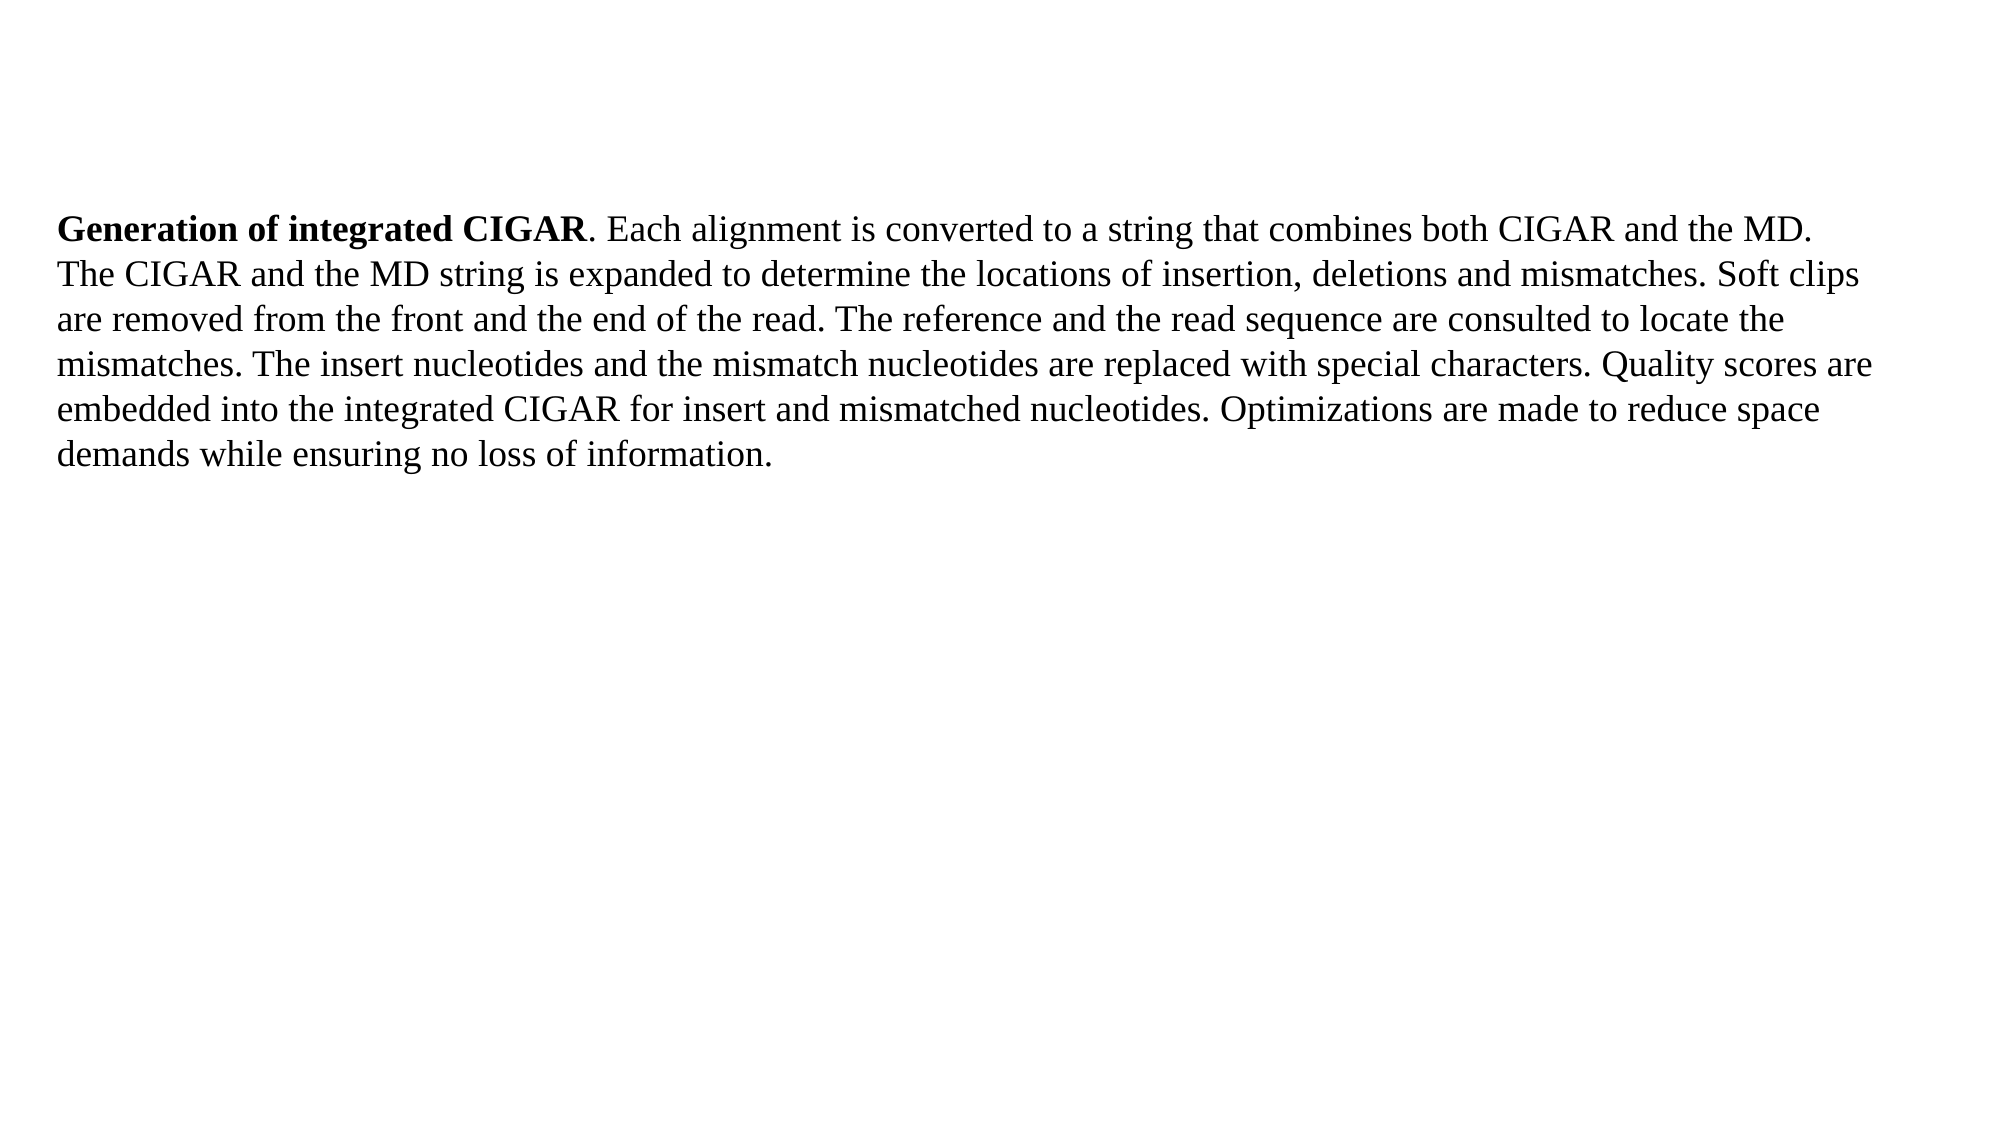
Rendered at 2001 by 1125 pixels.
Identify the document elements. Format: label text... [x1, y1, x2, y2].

text_box Generation of integrated CIGAR. Each alignment is converted to a string that combines both CIGAR and the MD. The CIGAR and the MD string is expanded to determine the locations of insertion, deletions and mismatches. Soft clips are removed from the front and the end of the read. The reference and the read sequence are consulted to locate the mismatches. The insert nucleotides and the mismatch nucleotides are replaced with special characters. Quality scores are embedded into the integrated CIGAR for insert and mismatched nucleotides. Optimizations are made to reduce space demands while ensuring no loss of information. [42, 197, 1896, 482]
